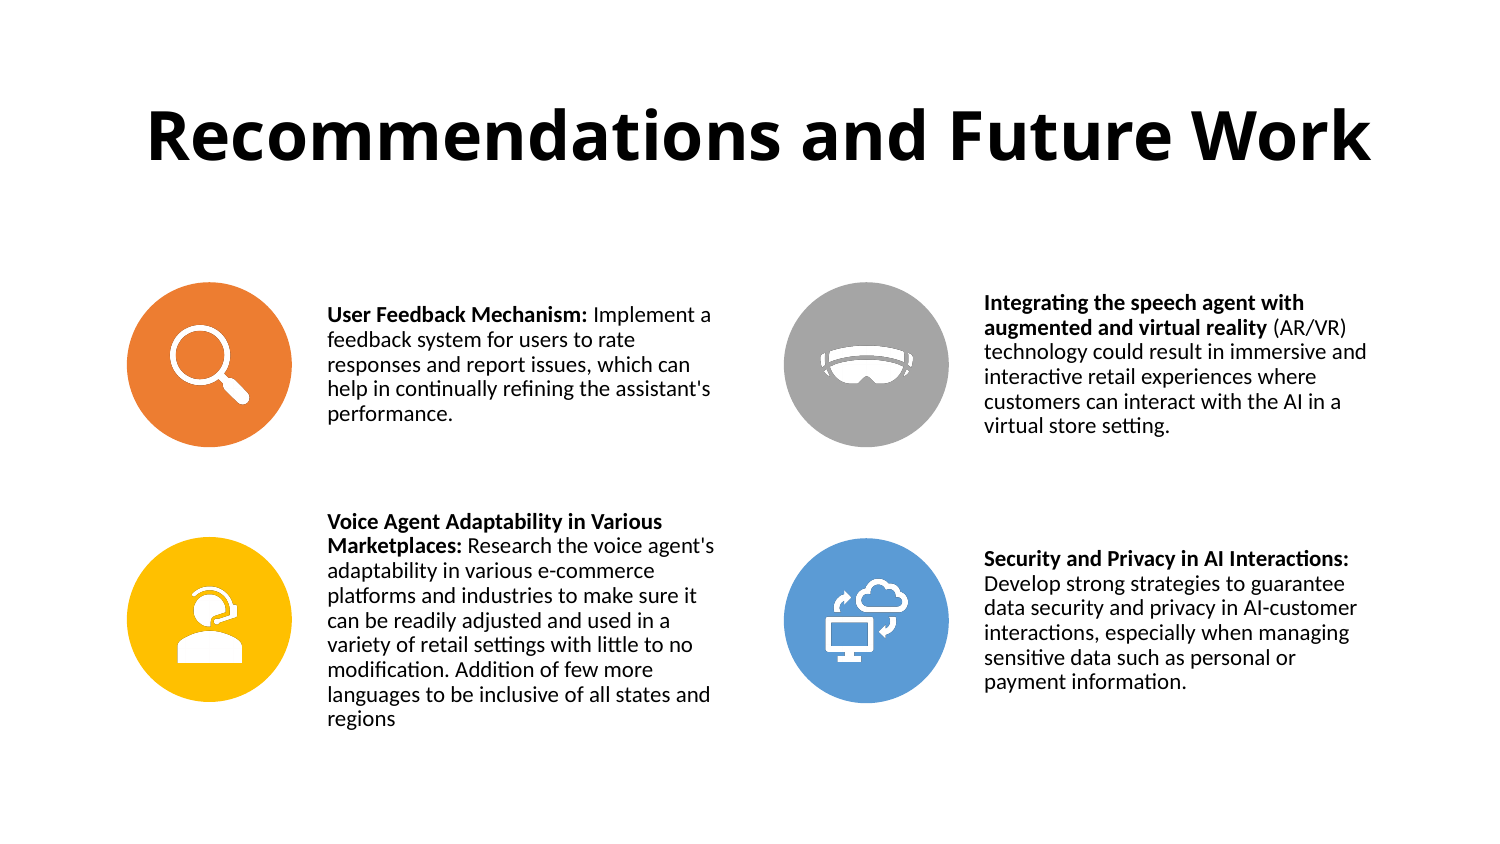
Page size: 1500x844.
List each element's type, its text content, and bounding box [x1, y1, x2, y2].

title Recommendations and Future Work [103, 68, 1397, 208]
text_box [103, 224, 1397, 761]
